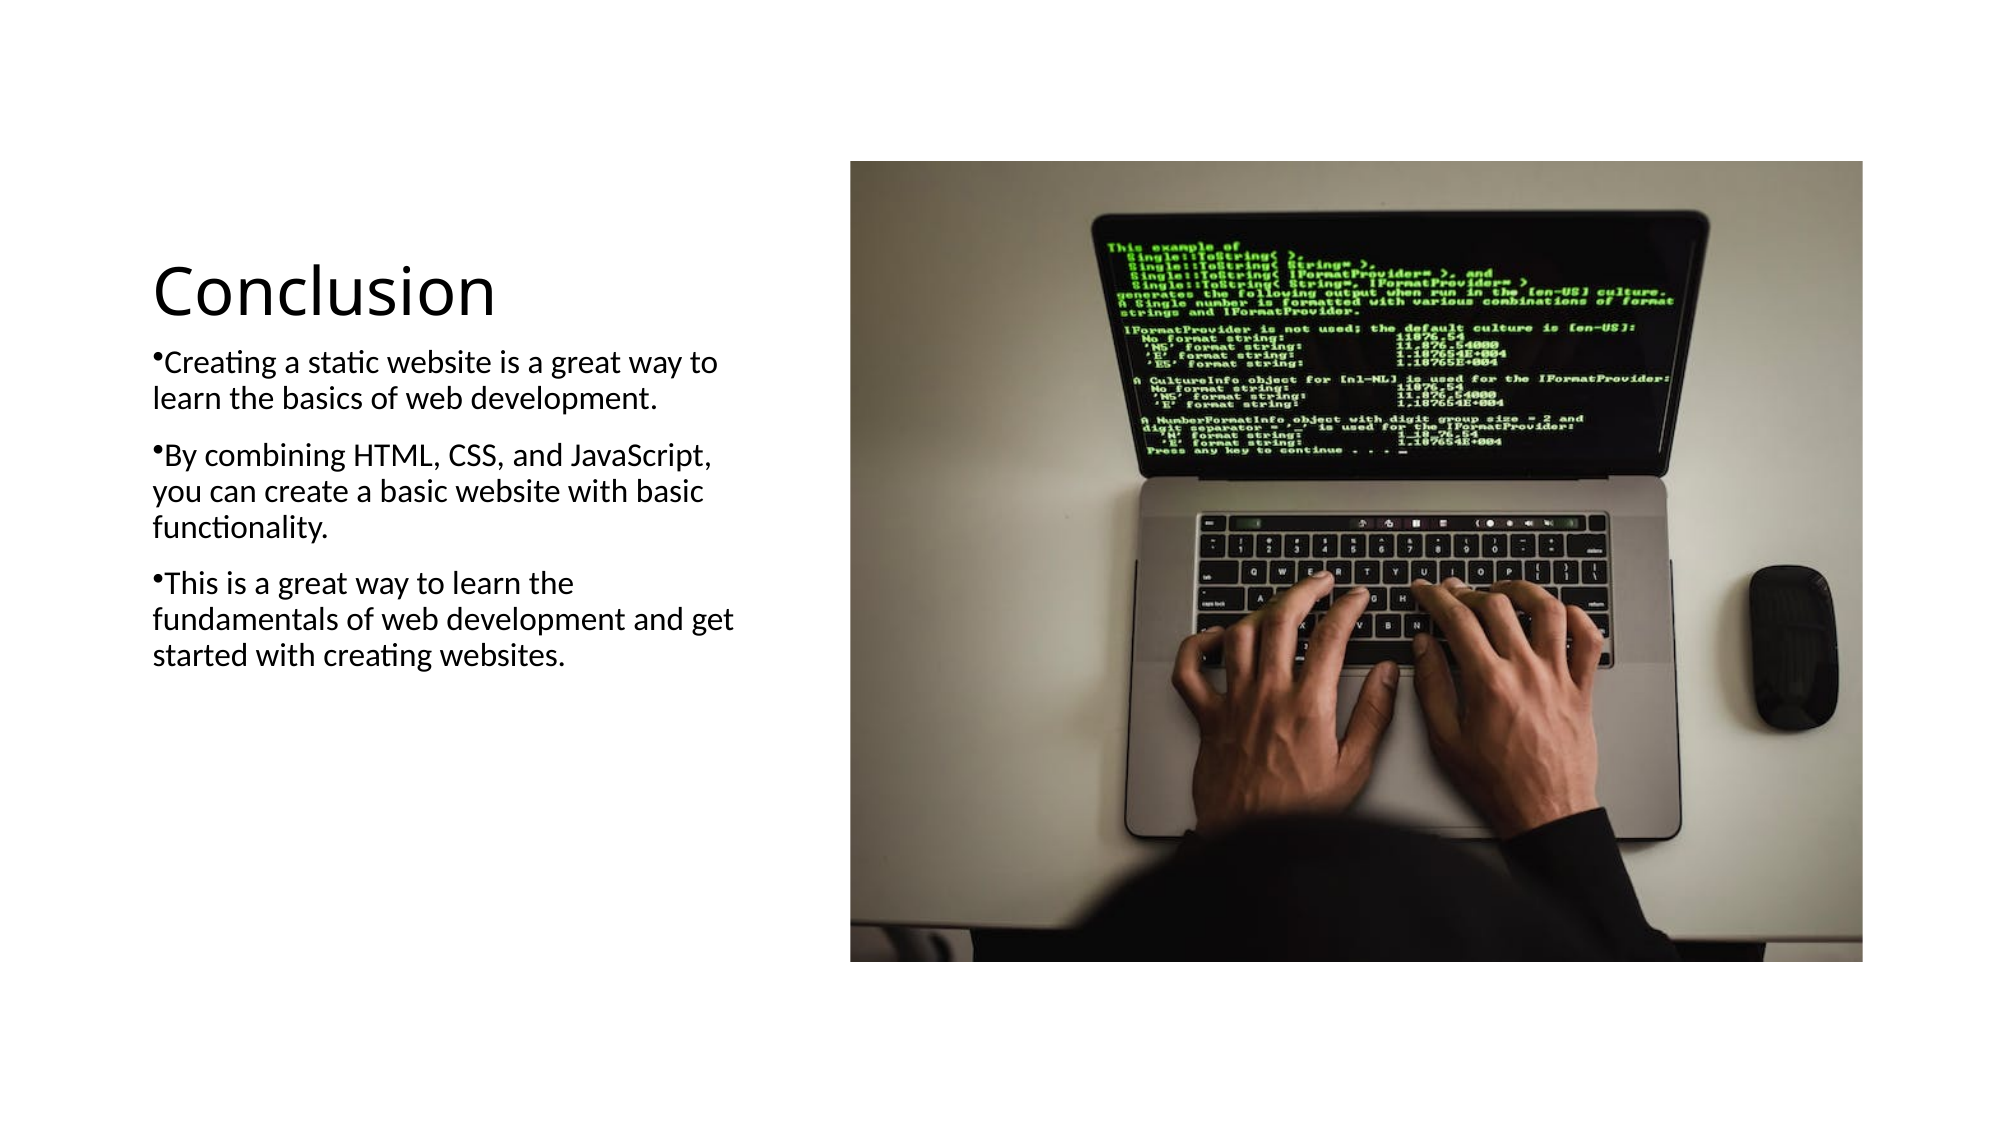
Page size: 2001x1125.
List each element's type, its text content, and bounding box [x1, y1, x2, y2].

picture [850, 161, 1863, 962]
list Creating a static website is a great way to learn the basics of web development. By combining HTML, CSS, and JavaScript, you can create a basic website with basic functionality. This is a great way to learn the fundamentals of web development and get started with creating websites. [137, 337, 783, 963]
title Conclusion [137, 75, 783, 337]
